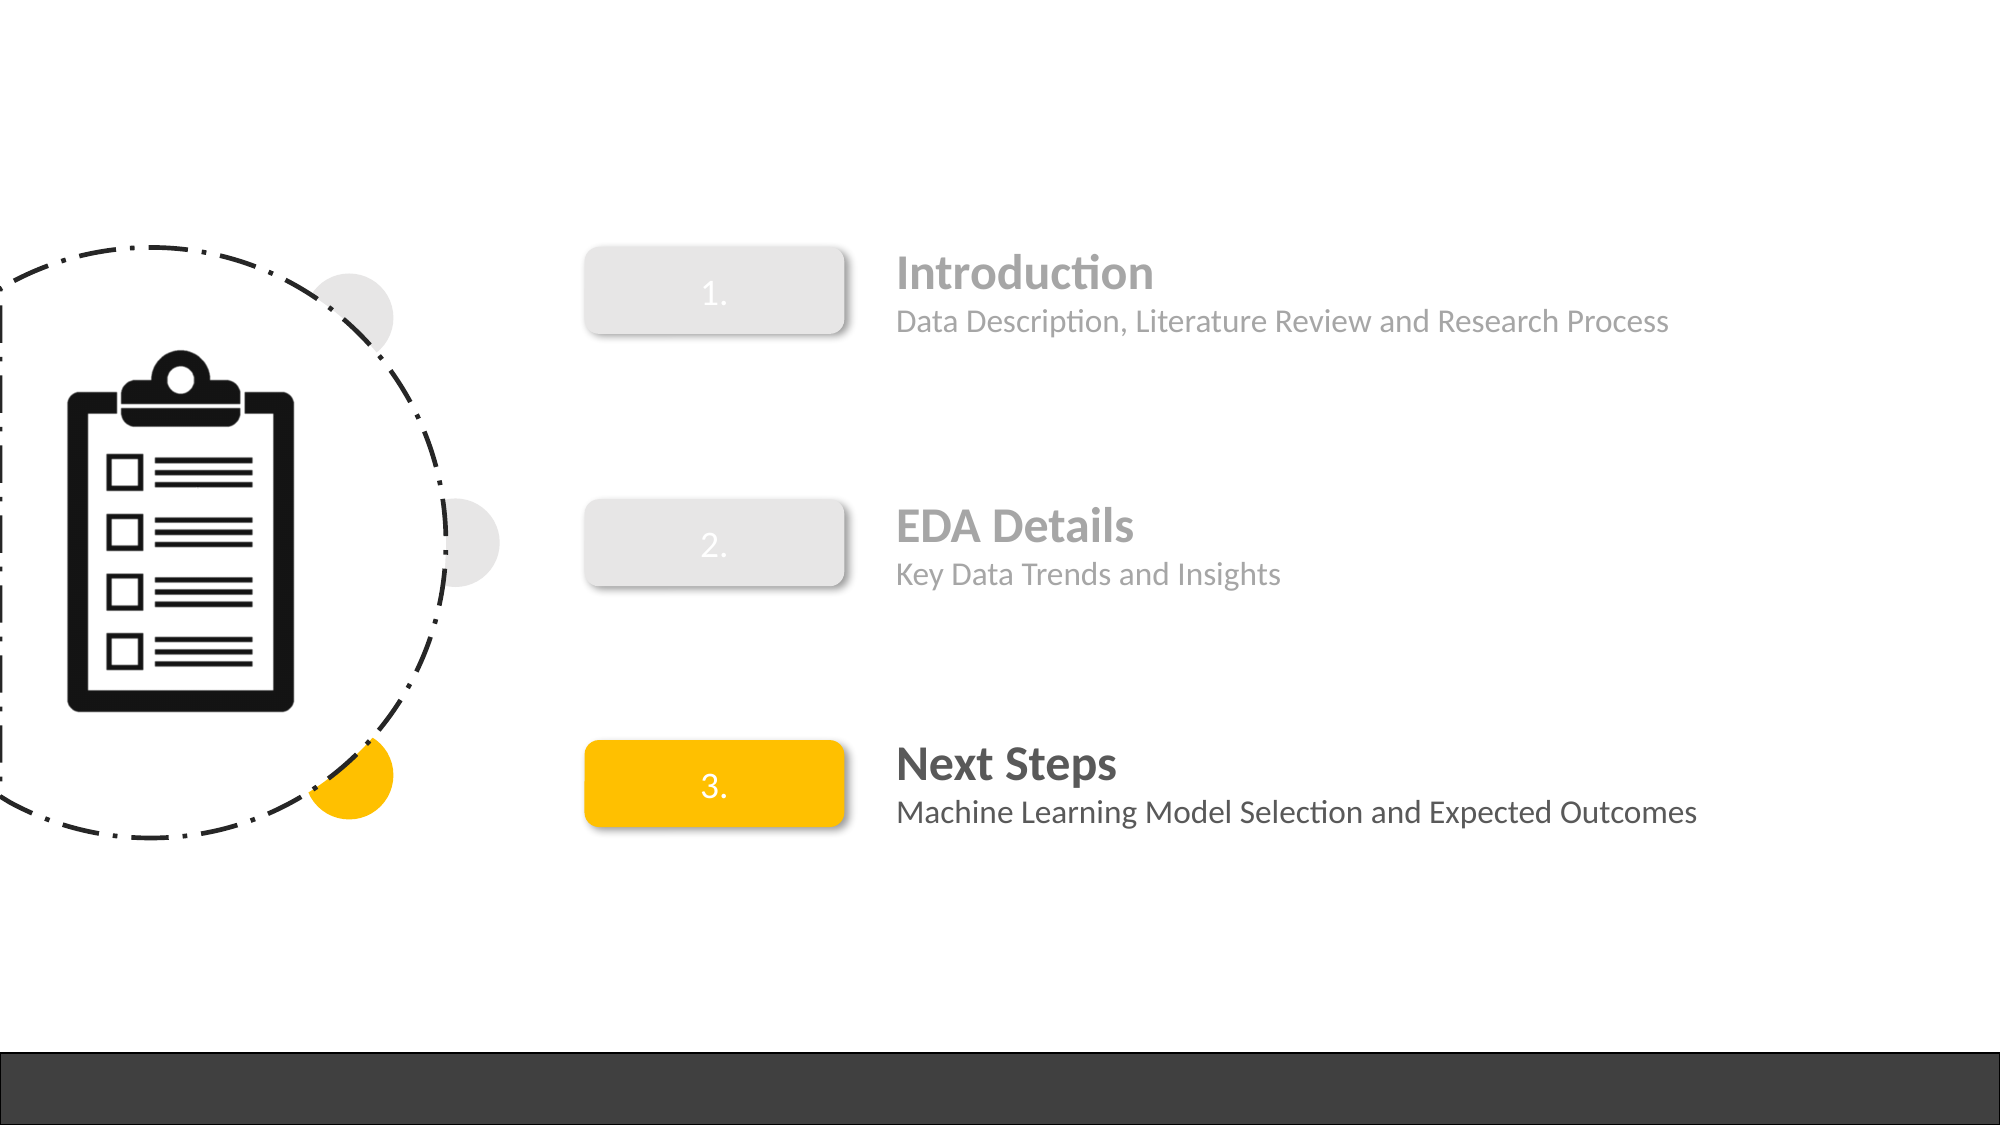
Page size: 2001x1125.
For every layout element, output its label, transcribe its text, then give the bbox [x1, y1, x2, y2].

text_box [0, 1052, 2000, 1125]
text_box 3. [583, 738, 846, 829]
text_box Introduction Data Description, Literature Review and Research Process [881, 232, 1743, 347]
text_box [311, 272, 395, 349]
text_box [0, 359, 447, 840]
text_box 2. [583, 498, 846, 588]
text_box 1. [583, 245, 846, 335]
text_box Next Steps Machine Learning Model Selection and Expected Outcomes [881, 722, 1743, 838]
text_box [307, 738, 395, 821]
picture [0, 330, 382, 724]
text_box EDA Details Key Data Trends and Insights [881, 485, 1743, 600]
text_box [443, 497, 501, 589]
text_box [0, 246, 357, 330]
